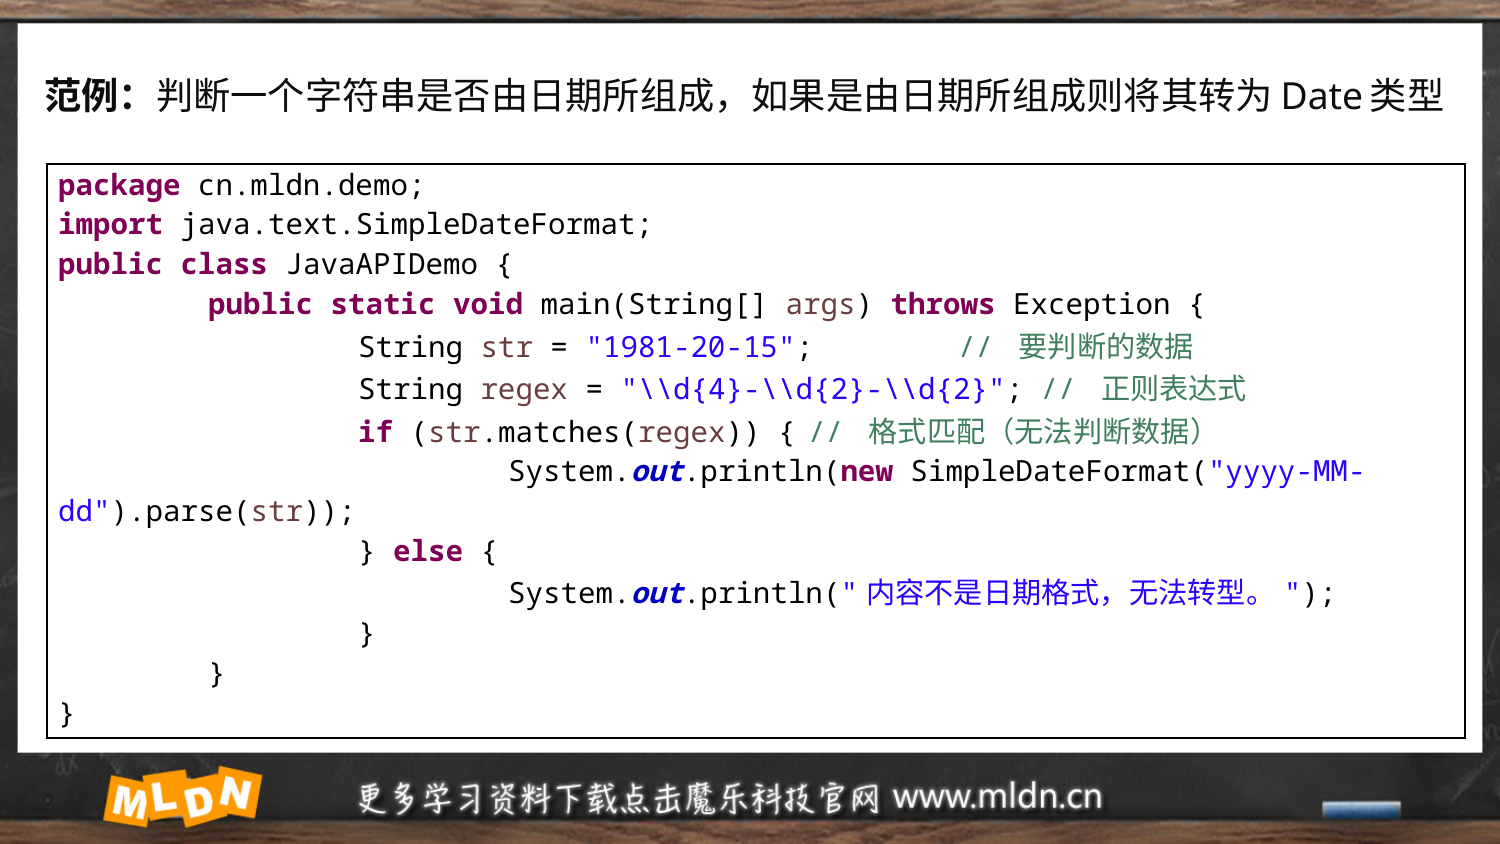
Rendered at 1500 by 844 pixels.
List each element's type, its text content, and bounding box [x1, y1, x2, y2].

picture [0, 0, 1500, 844]
title 范例：判断一个字符串是否由日期所组成，如果是由日期所组成则将其转为Date类型 [29, 34, 1471, 153]
table_header package cn.mldn.demo; import java.text.SimpleDateFormat; public class JavaAPIDemo { public static void main(String[] args) throws Exception { String str = "1981-20-15"; // 要判断的数据 String regex = "\\d{4}-\\d{2}-\\d{2}"; // 正则表达式 if (str.matches(regex)) { // 格式匹配（无法判断数据） System.out.println(new SimpleDateFormat("yyyy-MM-dd").parse(str)); } else { System.out.println("内容不是日期格式，无法转型。"); } } } [48, 165, 1464, 737]
